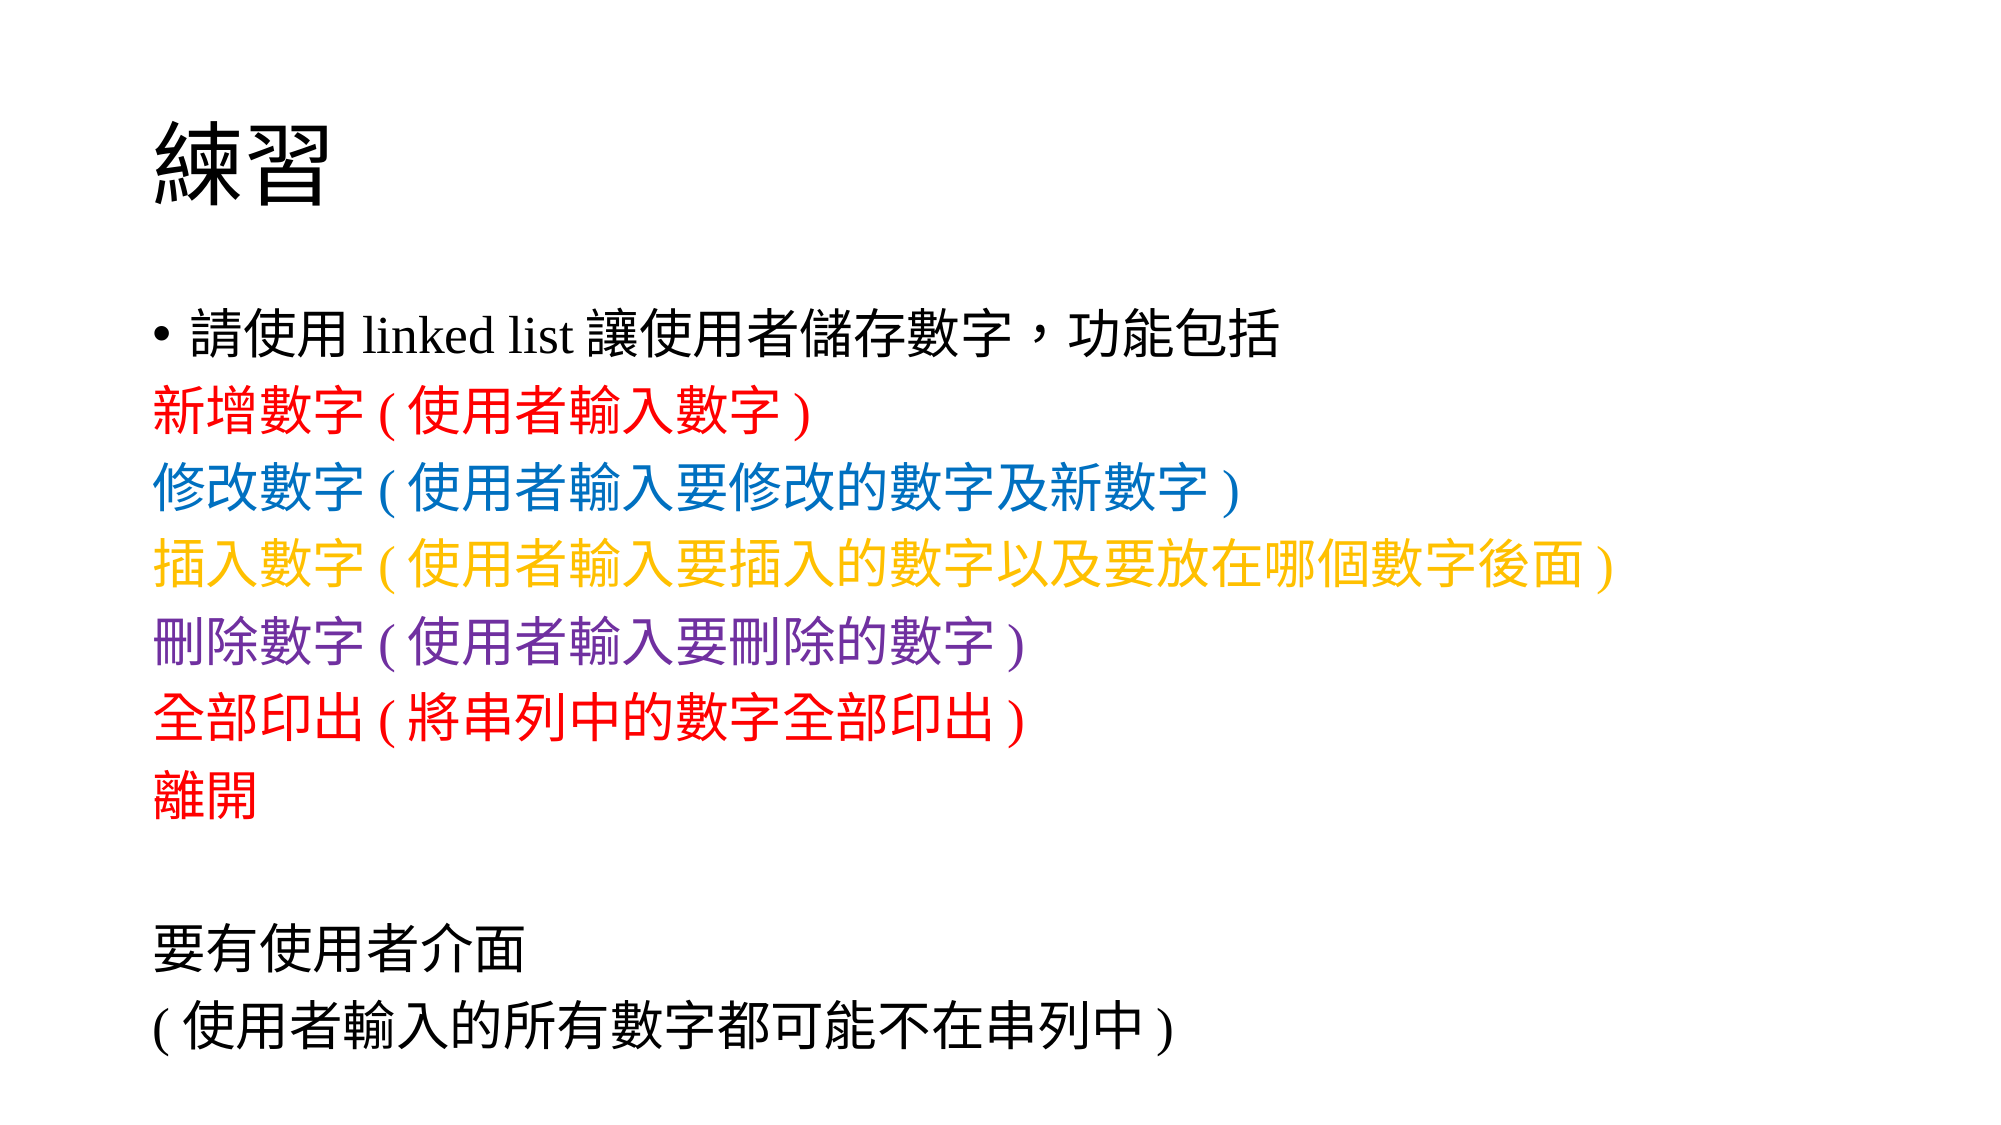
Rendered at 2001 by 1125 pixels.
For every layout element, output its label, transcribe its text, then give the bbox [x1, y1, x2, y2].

title 練習 [137, 59, 1863, 278]
list 請使用linked list讓使用者儲存數字，功能包括 新增數字(使用者輸入數字) 修改數字(使用者輸入要修改的數字及新數字) 插入數字(使用者輸入要插入的數字以及要放在哪個數字後面) 刪除數字(使用者輸入要刪除的數字) 全部印出(將串列中的數字全部印出) 離開 要有使用者介面 (使用者輸入的所有數字都可能不在串列中) [137, 299, 1863, 1066]
